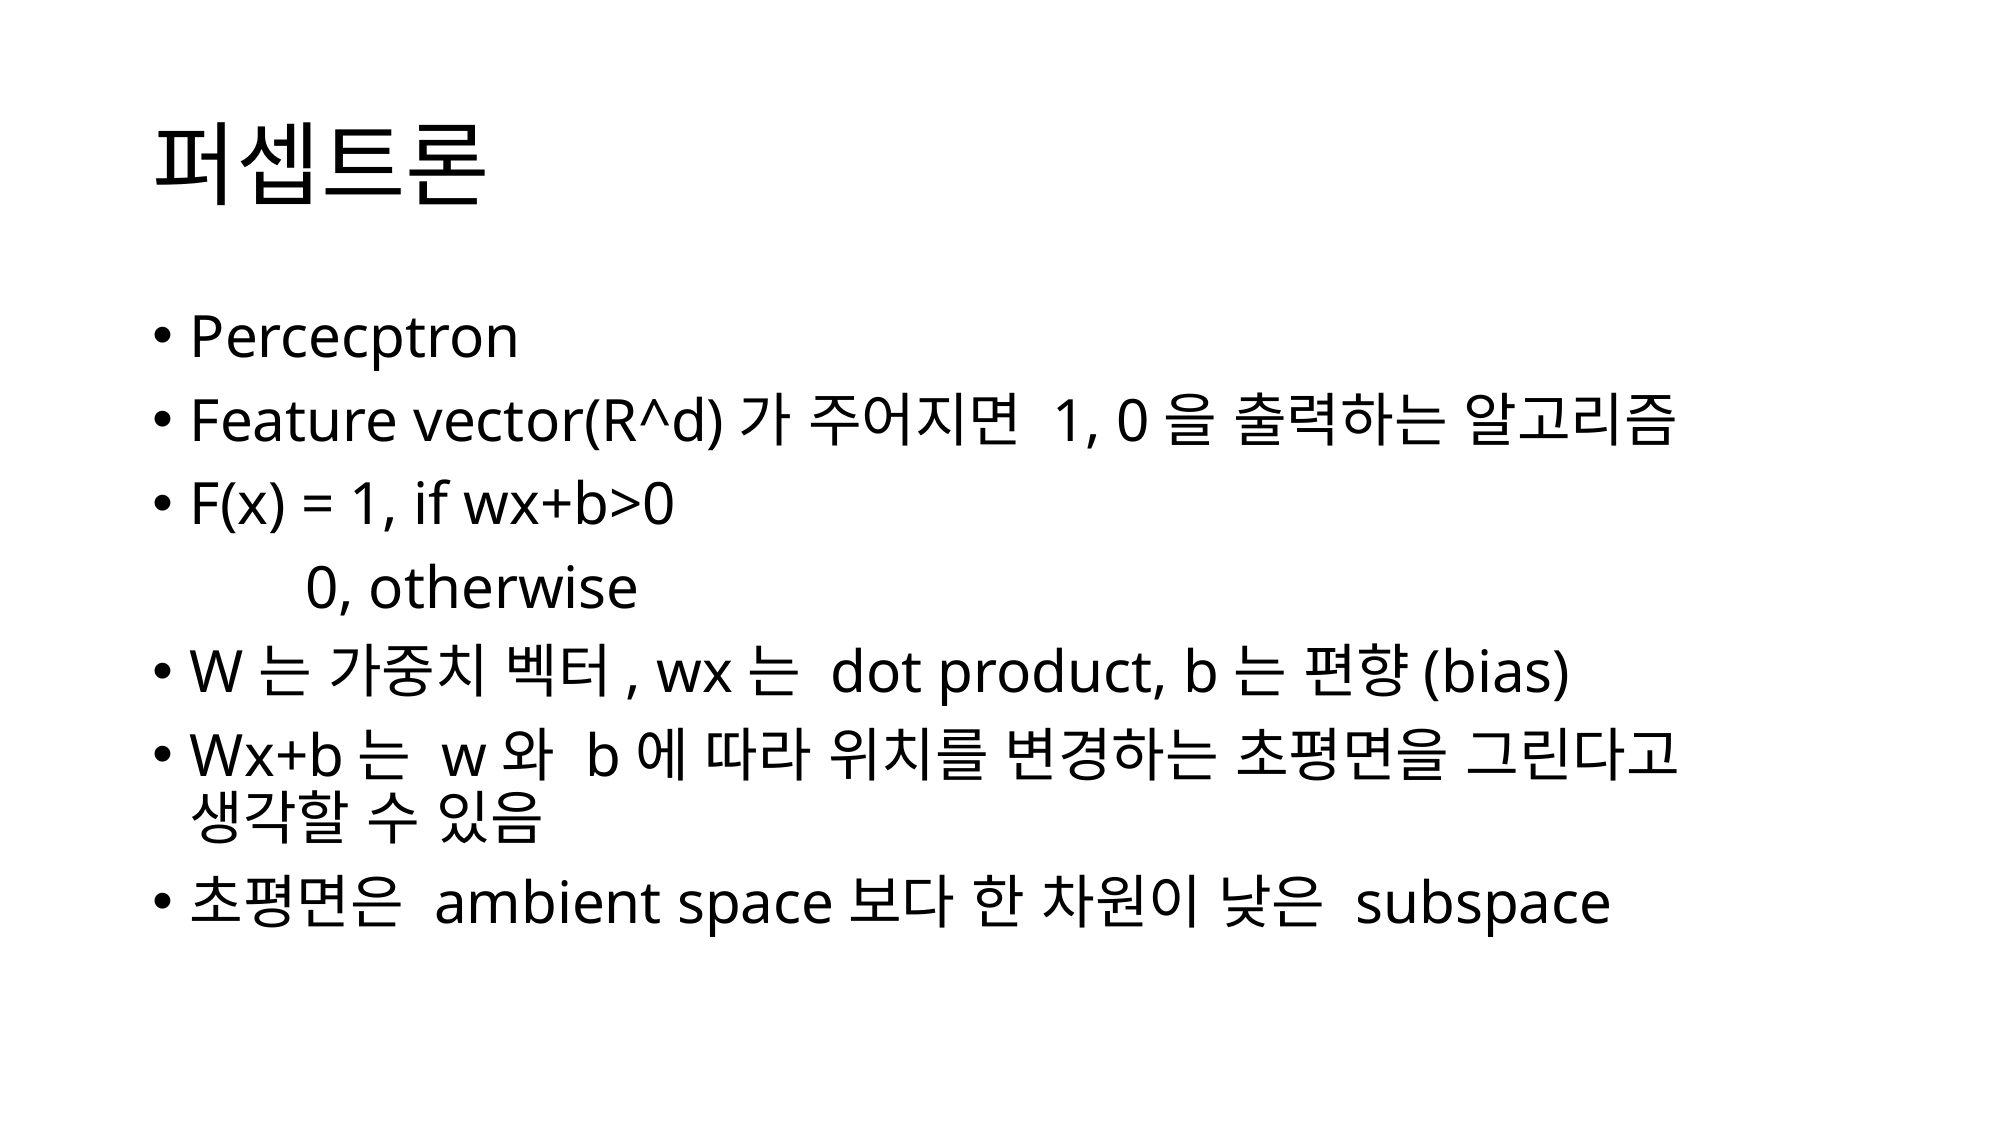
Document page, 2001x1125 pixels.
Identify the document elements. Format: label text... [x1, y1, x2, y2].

title 퍼셉트론 [137, 59, 1863, 278]
list Percecptron Feature vector(R^d)가 주어지면 1, 0을 출력하는 알고리즘 F(x) = 1, if wx+b>0 0, otherwise W는 가중치 벡터, wx는 dot product, b는 편향(bias) Wx+b는 w와 b에 따라 위치를 변경하는 초평면을 그린다고 생각할 수 있음 초평면은 ambient space보다 한 차원이 낮은 subspace [137, 299, 1863, 1014]
